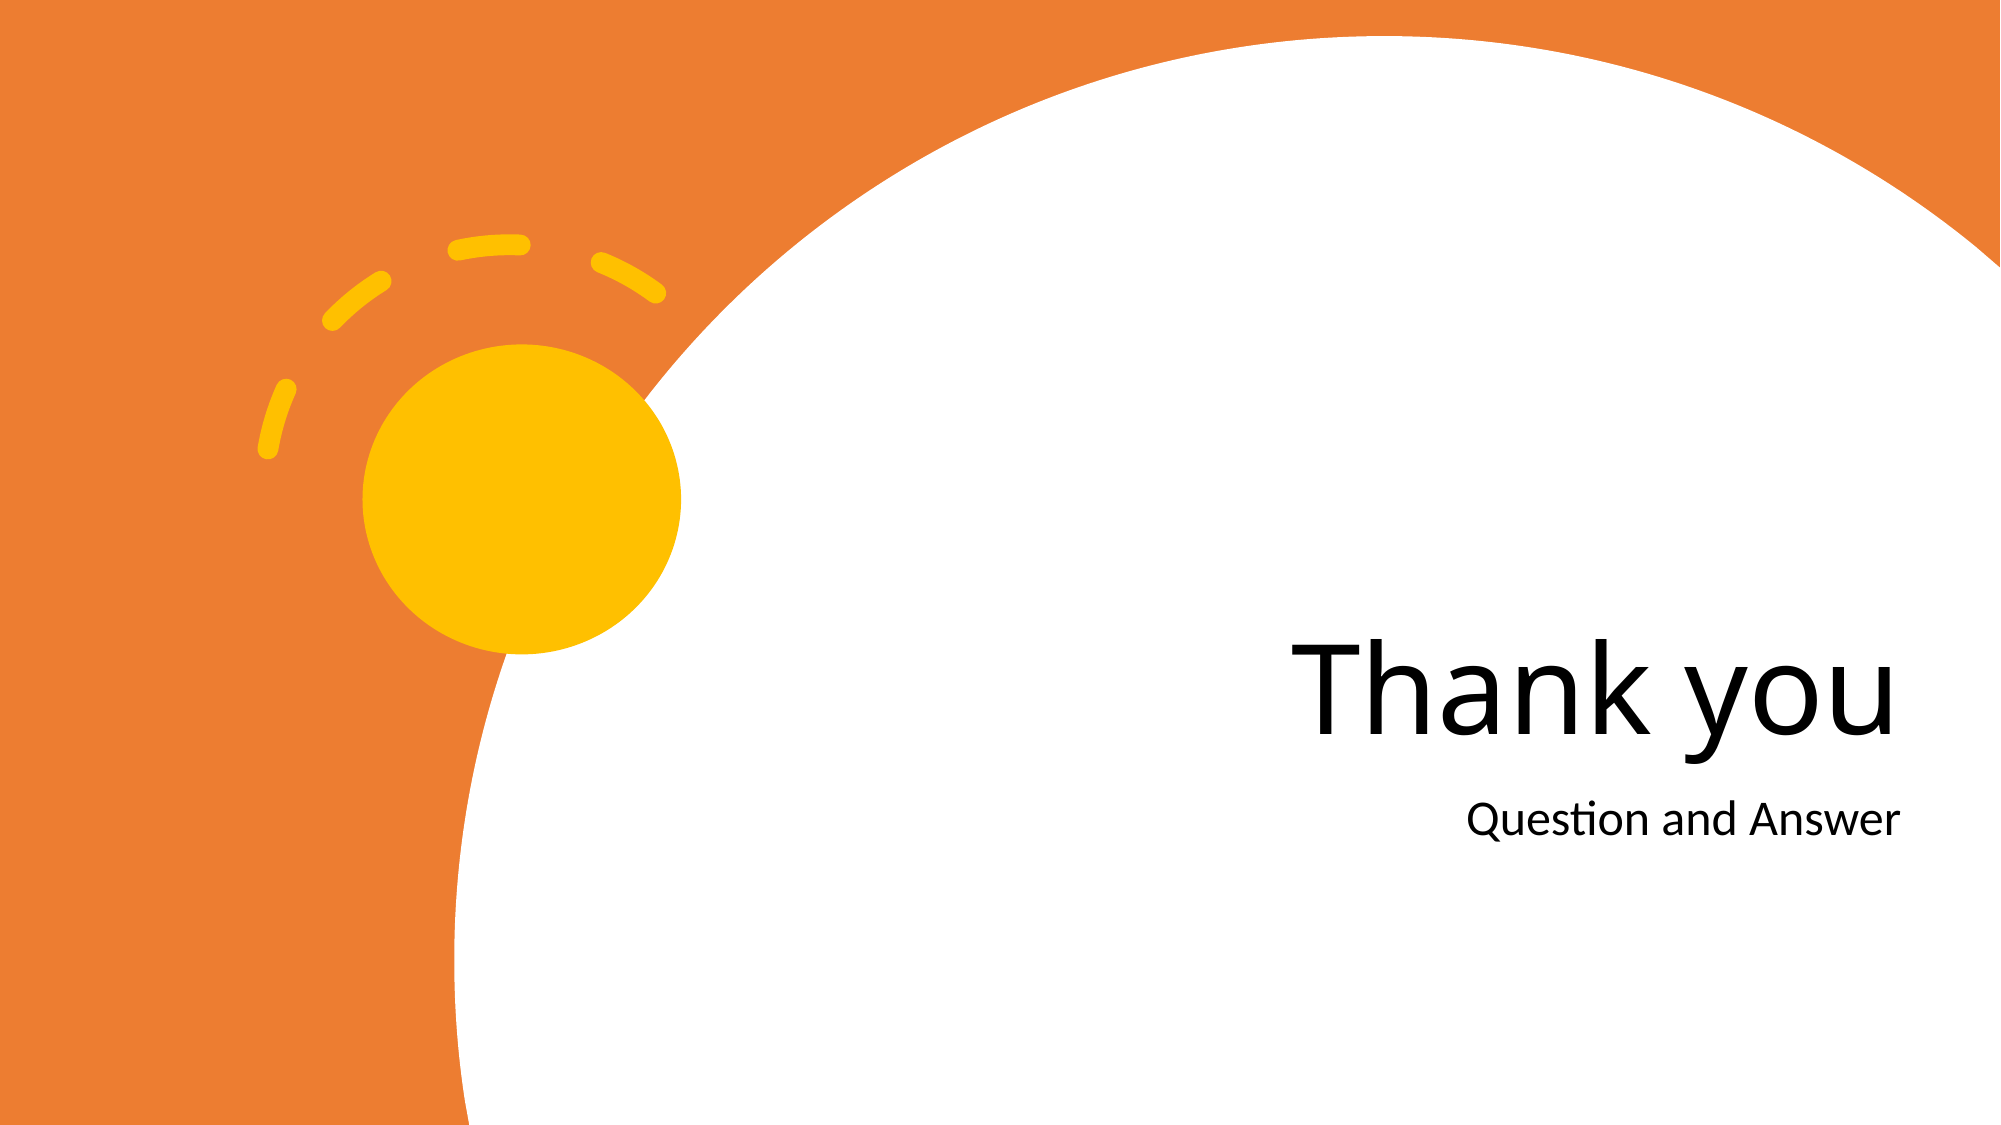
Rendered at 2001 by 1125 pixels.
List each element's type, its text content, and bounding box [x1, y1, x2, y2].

text_box [453, 35, 2000, 1125]
text_box [267, 244, 676, 490]
title Thank you [662, 318, 1917, 770]
text_box [0, 0, 2000, 1125]
subtitle Question and Answer [662, 784, 1917, 1003]
text_box [361, 373, 662, 656]
